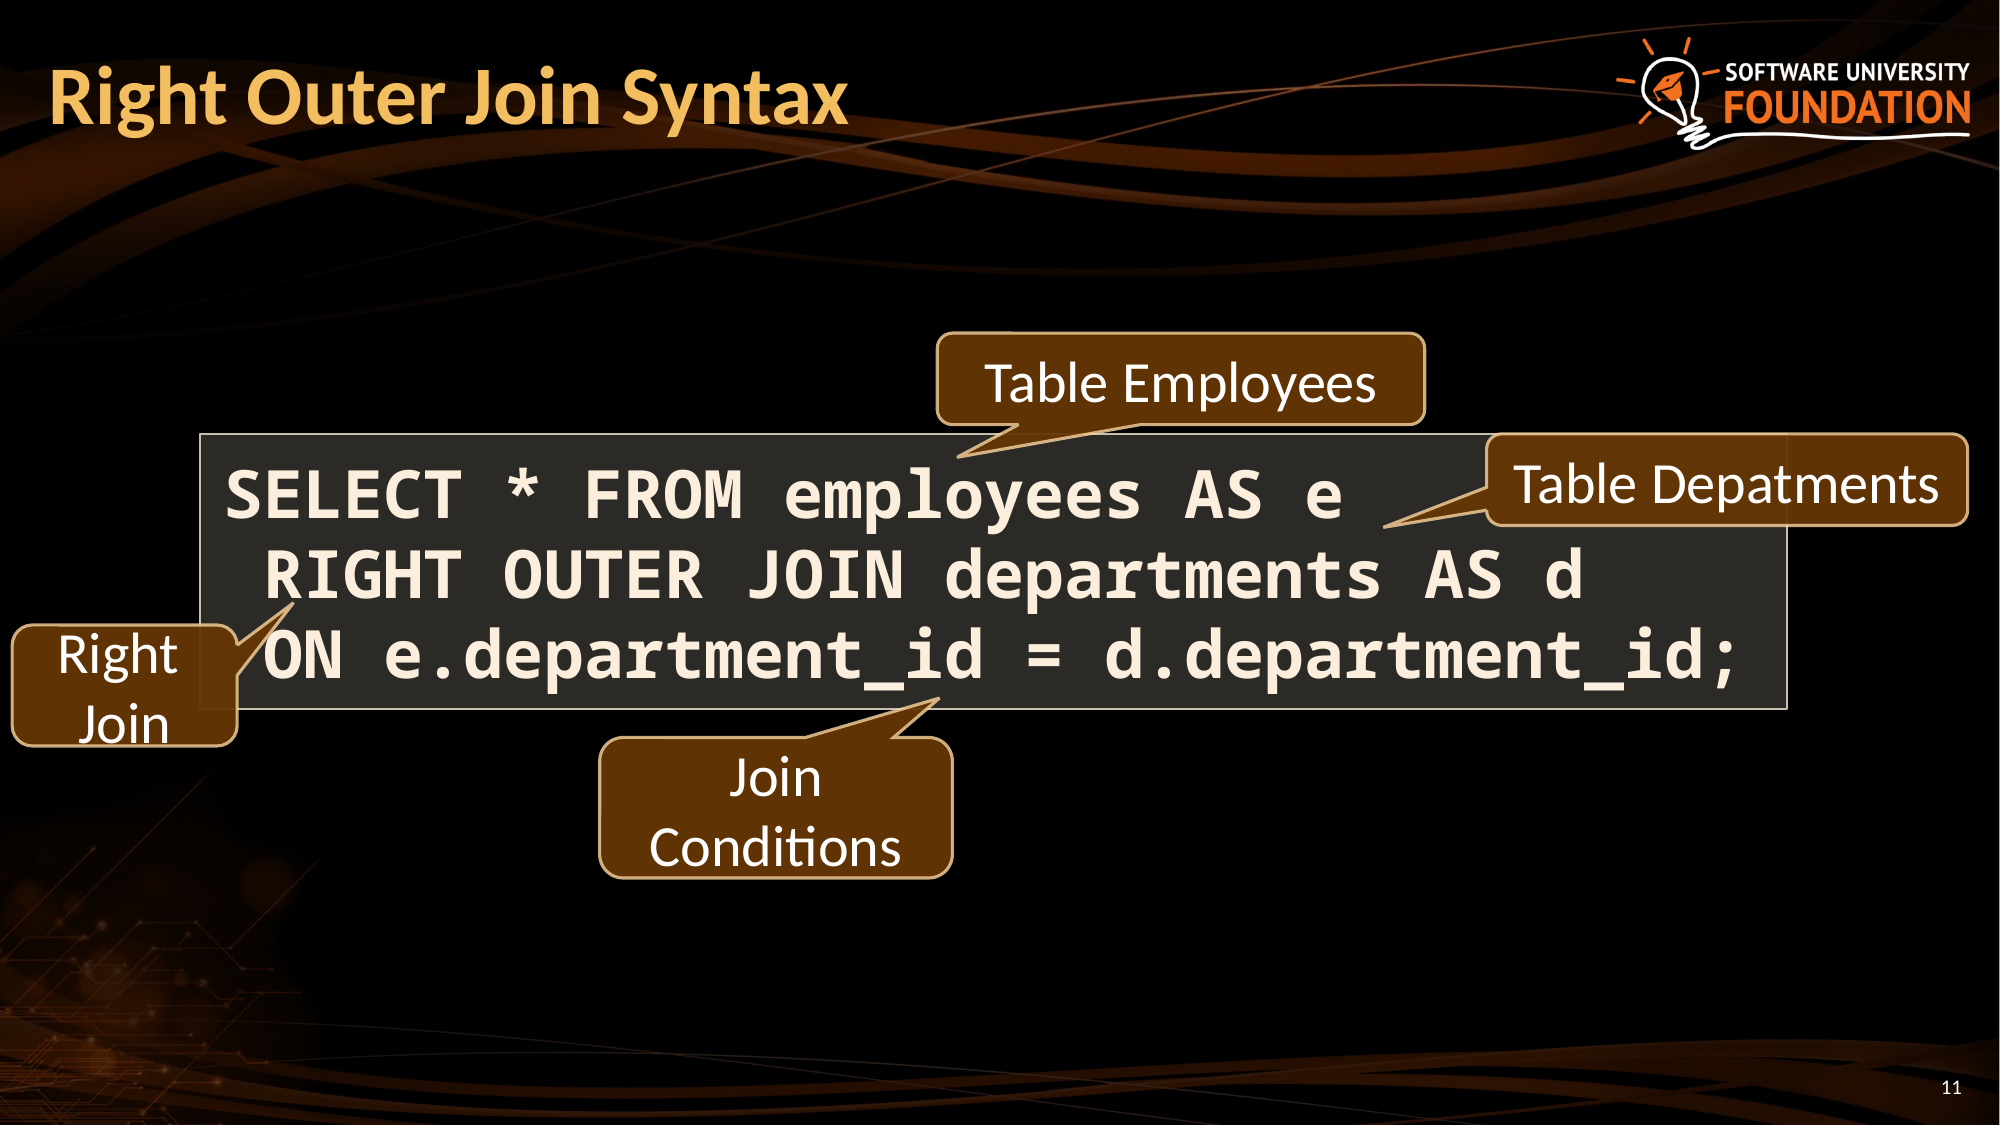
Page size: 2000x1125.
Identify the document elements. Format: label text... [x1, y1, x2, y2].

slide_number 11 [1897, 1070, 1968, 1103]
text_box SELECT * FROM employees AS e RIGHT OUTER JOIN departments AS d ON e.department_id = d.department_id; [200, 433, 1788, 710]
text_box Join Conditions [598, 697, 954, 880]
title Right Outer Join Syntax [30, 6, 1602, 189]
picture [0, 0, 2000, 1125]
text_box Table Depatments [1382, 432, 1969, 529]
text_box Table Employees [936, 331, 1426, 459]
text_box Right Join [11, 601, 295, 748]
